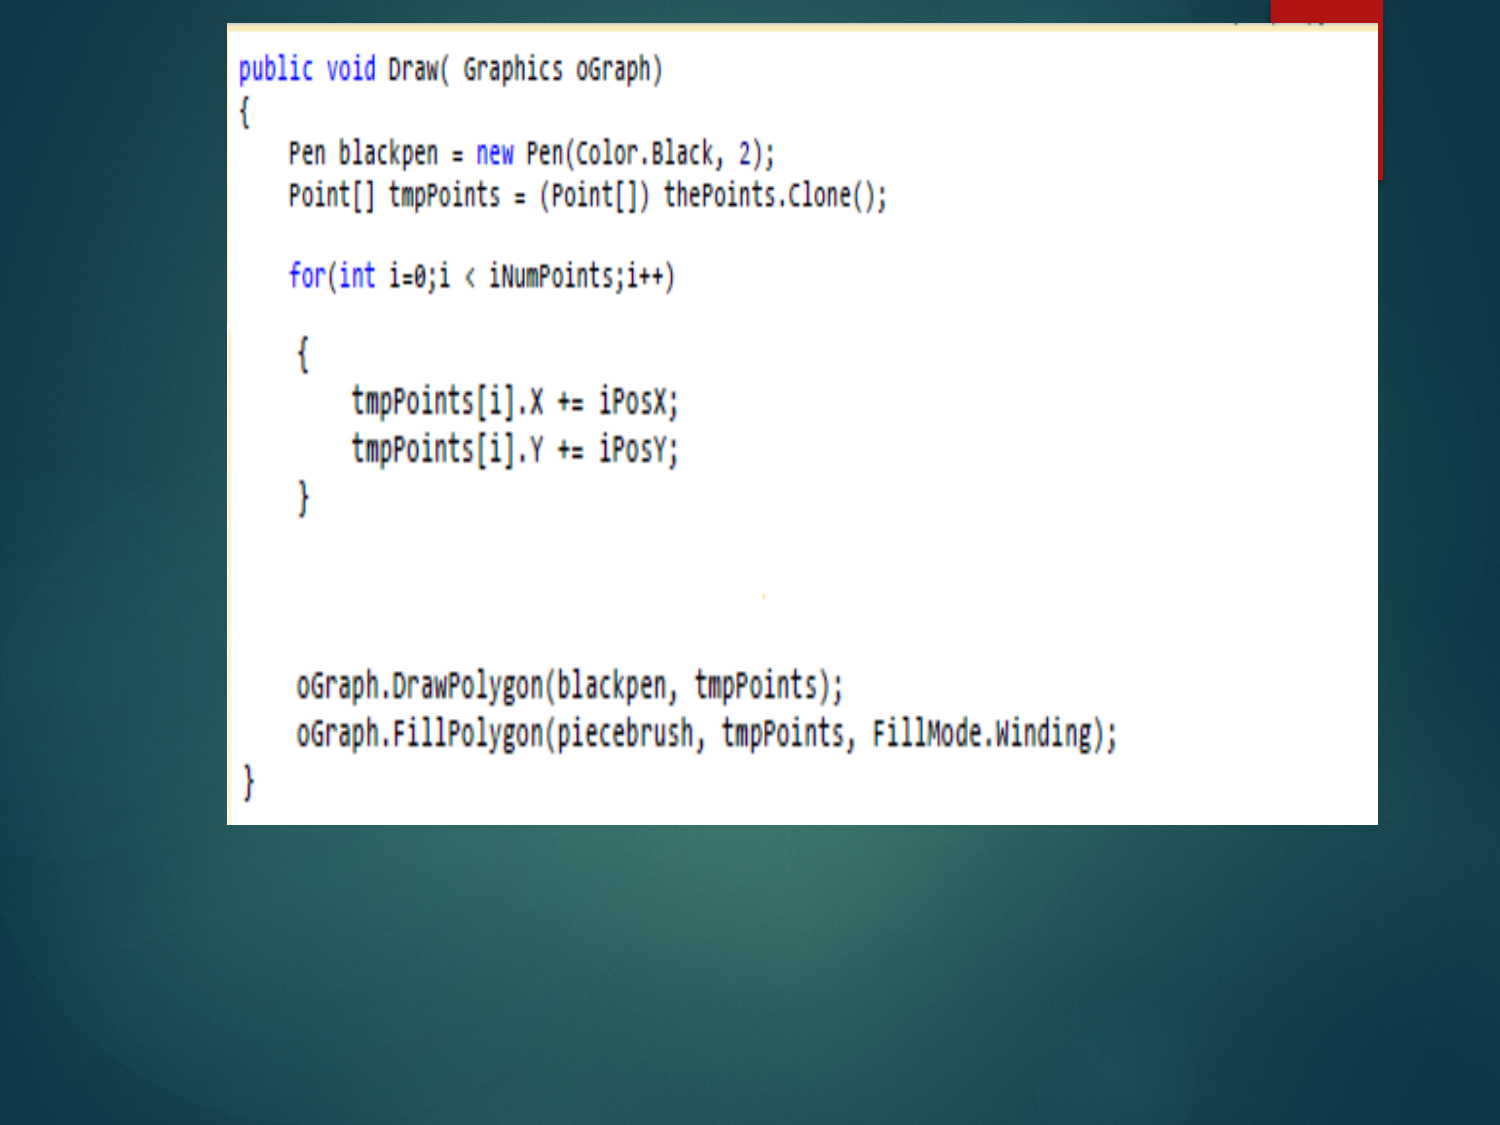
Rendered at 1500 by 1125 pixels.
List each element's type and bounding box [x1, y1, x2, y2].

picture [226, 23, 1378, 826]
